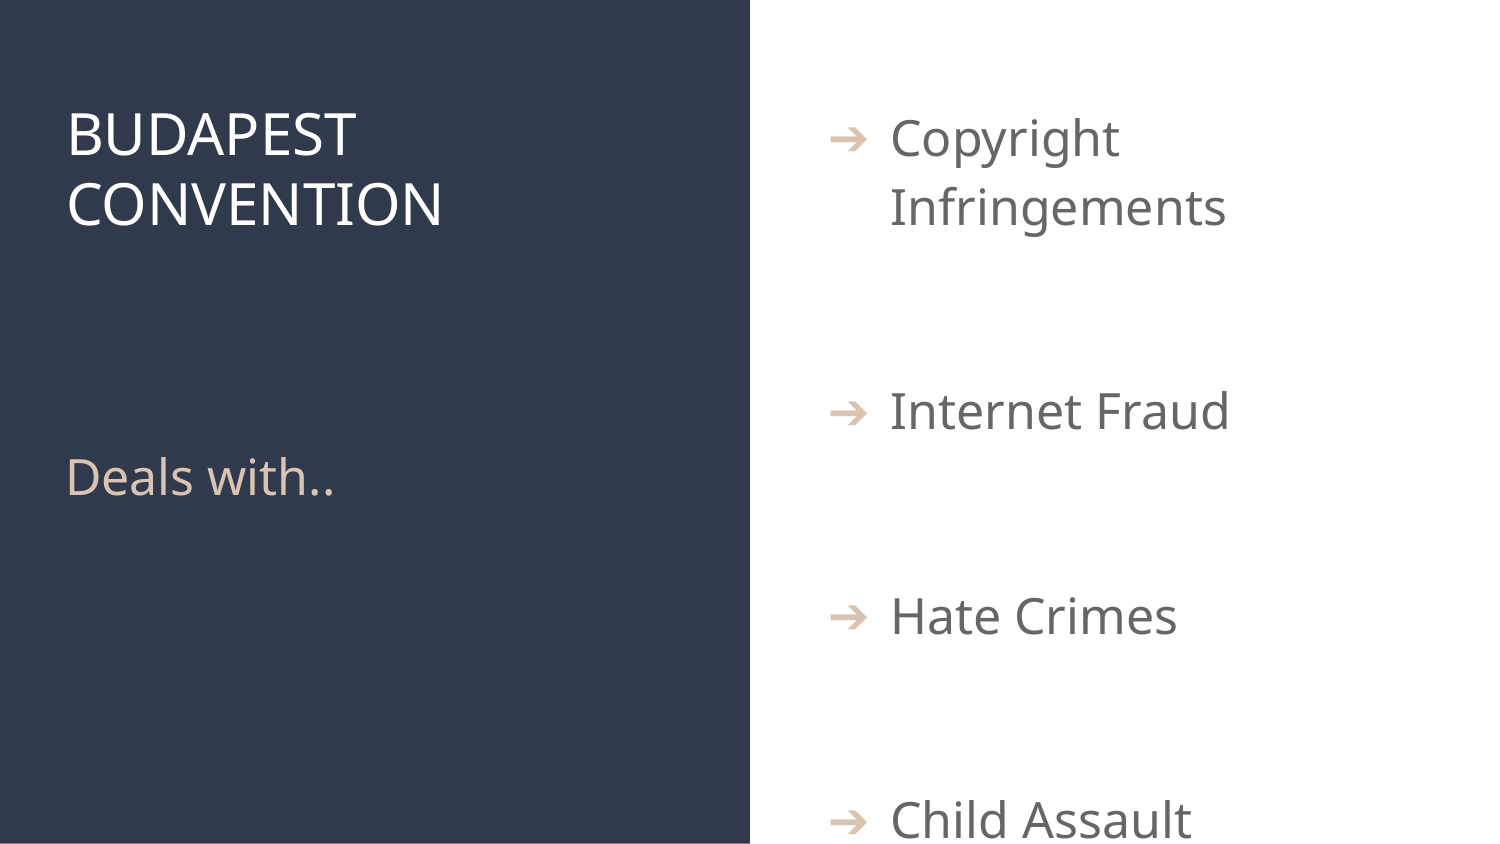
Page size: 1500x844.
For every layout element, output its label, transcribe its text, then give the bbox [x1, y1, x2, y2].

title BUDAPEST CONVENTION [51, 82, 659, 419]
subtitle Deals with.. [50, 430, 658, 583]
list Copyright Infringements Internet Fraud Hate Crimes Child Assault [800, 82, 1449, 757]
